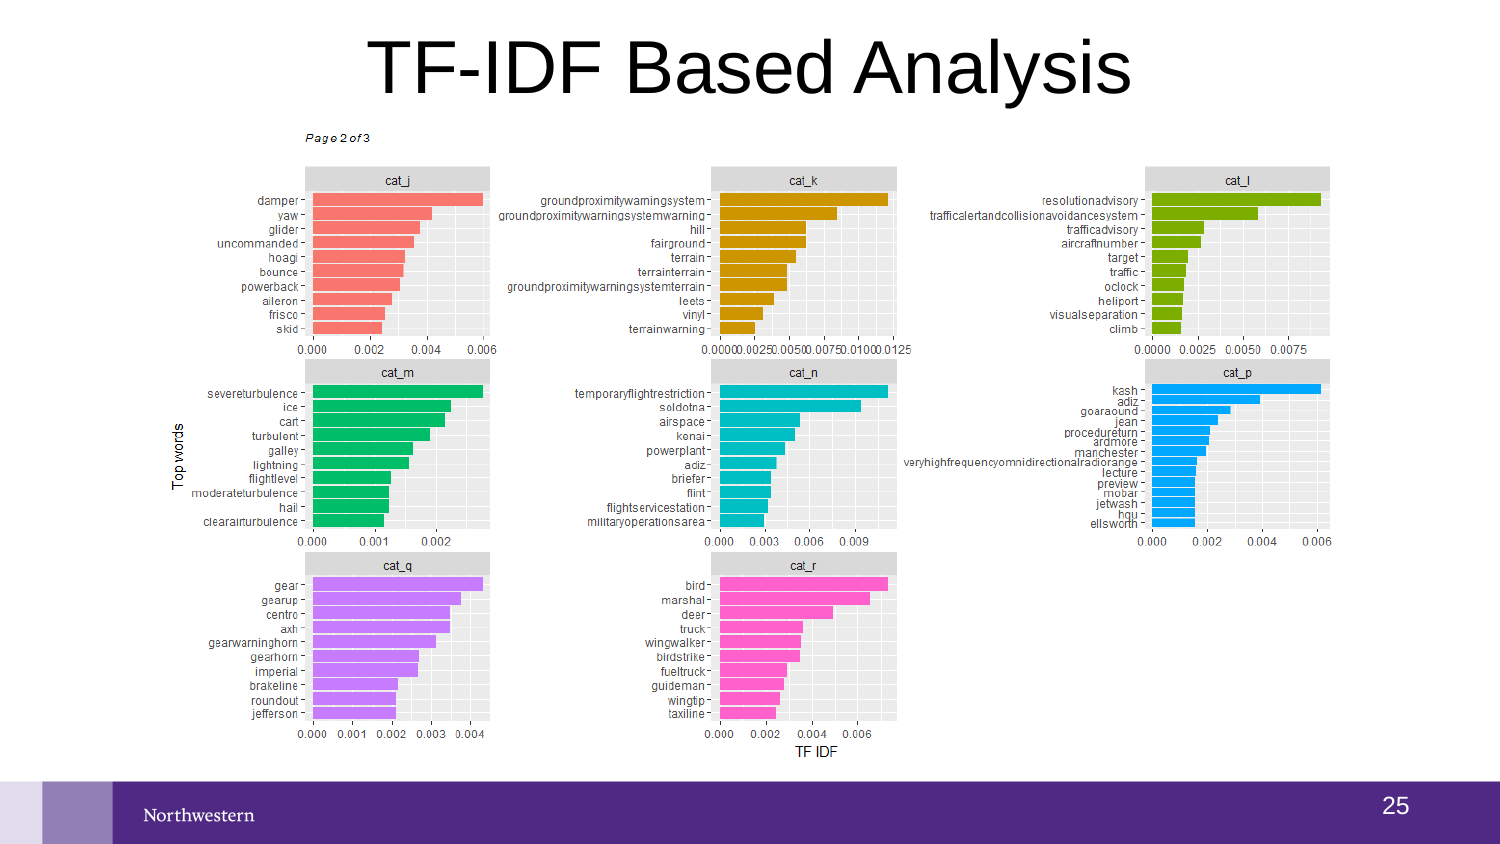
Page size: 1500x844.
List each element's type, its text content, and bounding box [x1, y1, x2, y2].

picture [0, 0, 1500, 844]
title TF-IDF Based Analysis [75, 33, 1425, 94]
slide_number 24 [1074, 782, 1425, 827]
